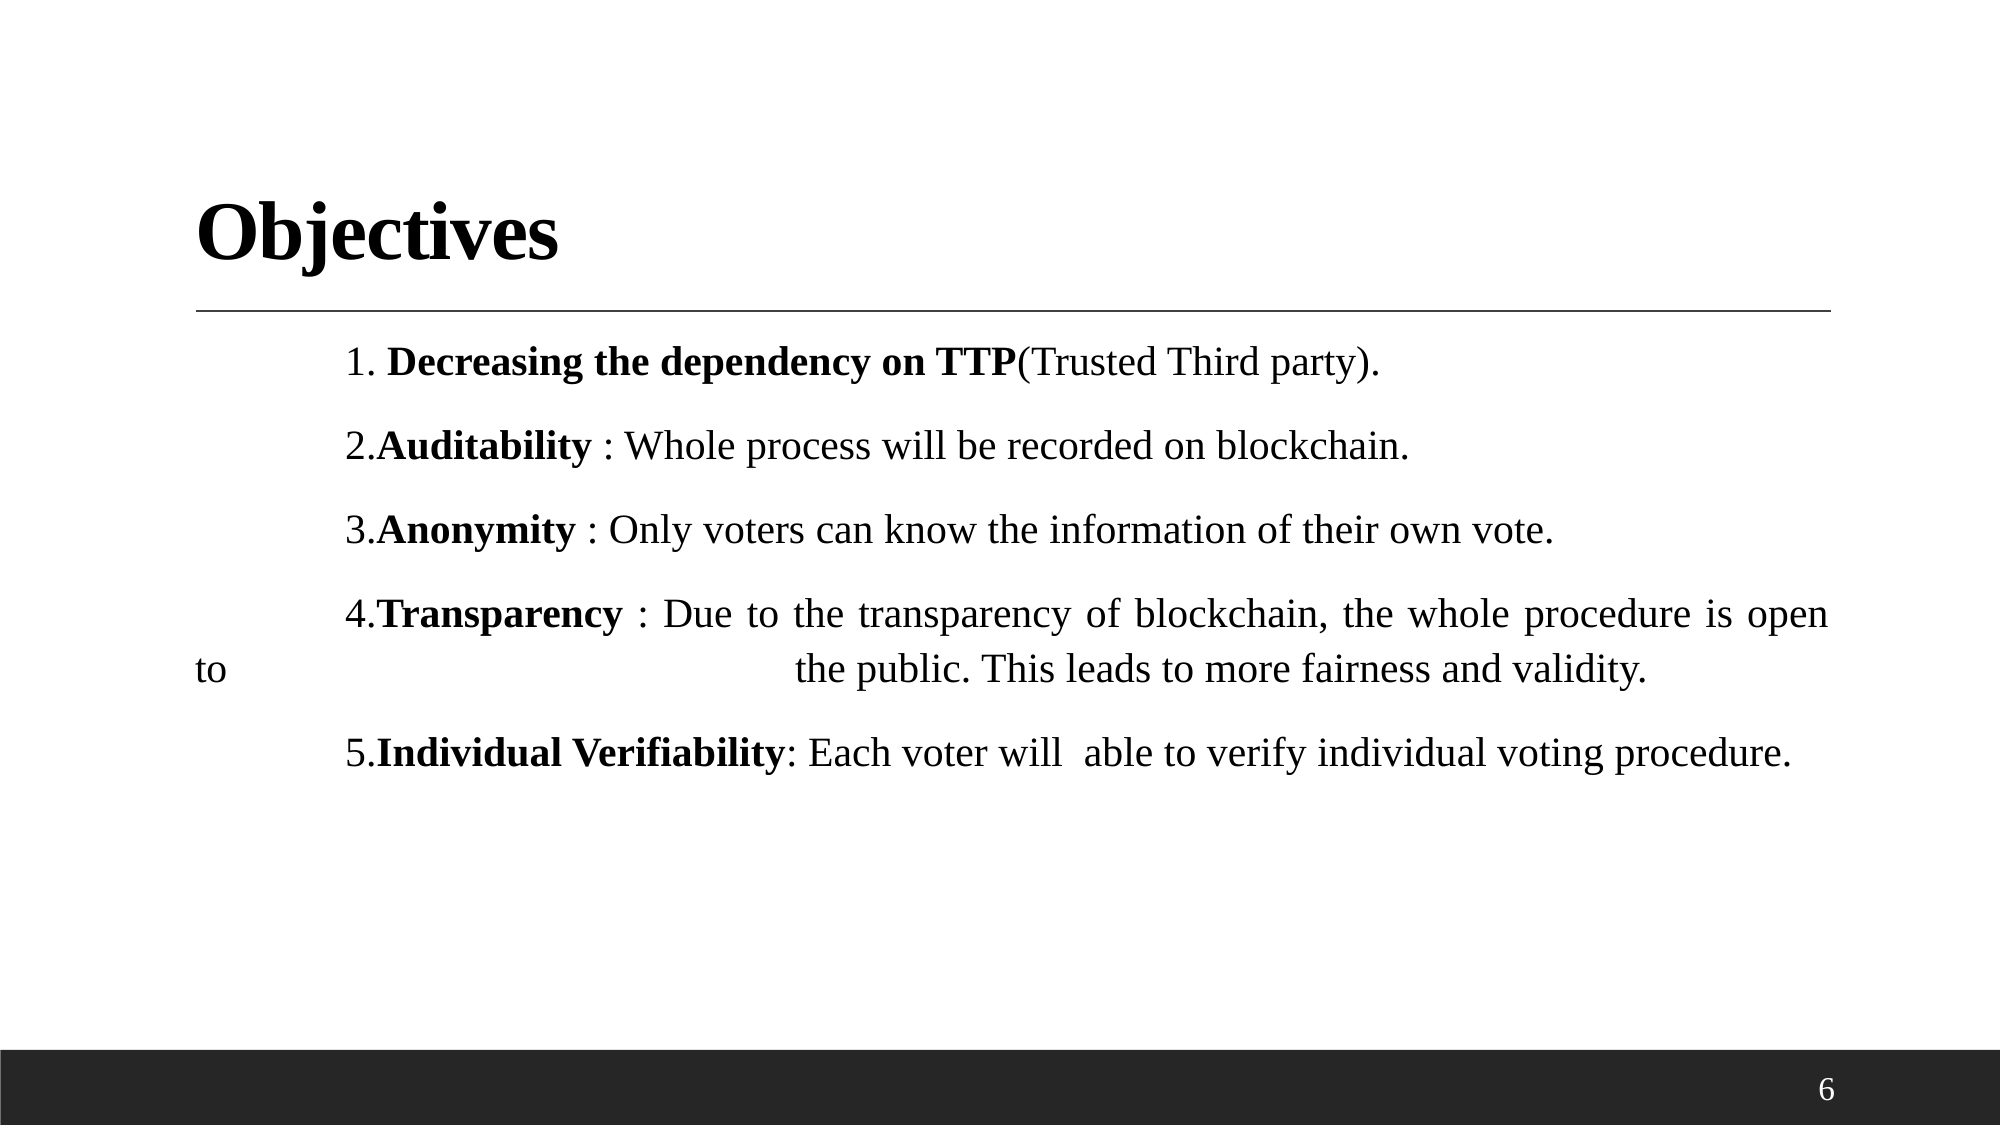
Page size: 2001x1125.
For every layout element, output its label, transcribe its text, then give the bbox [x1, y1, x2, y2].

slide_number 6 [1803, 1057, 1932, 1118]
list 1. Decreasing the dependency on TTP(Trusted Third party). 2.Auditability : Whole process will be recorded on blockchain. 3.Anonymity : Only voters can know the information of their own vote. 4.Transparency : Due to the transparency of blockchain, the whole procedure is open to the public. This leads to more fairness and validity. 5.Individual Verifiability: Each voter will able to verify individual voting procedure. [180, 320, 1830, 938]
title Objectives [180, 47, 1830, 285]
